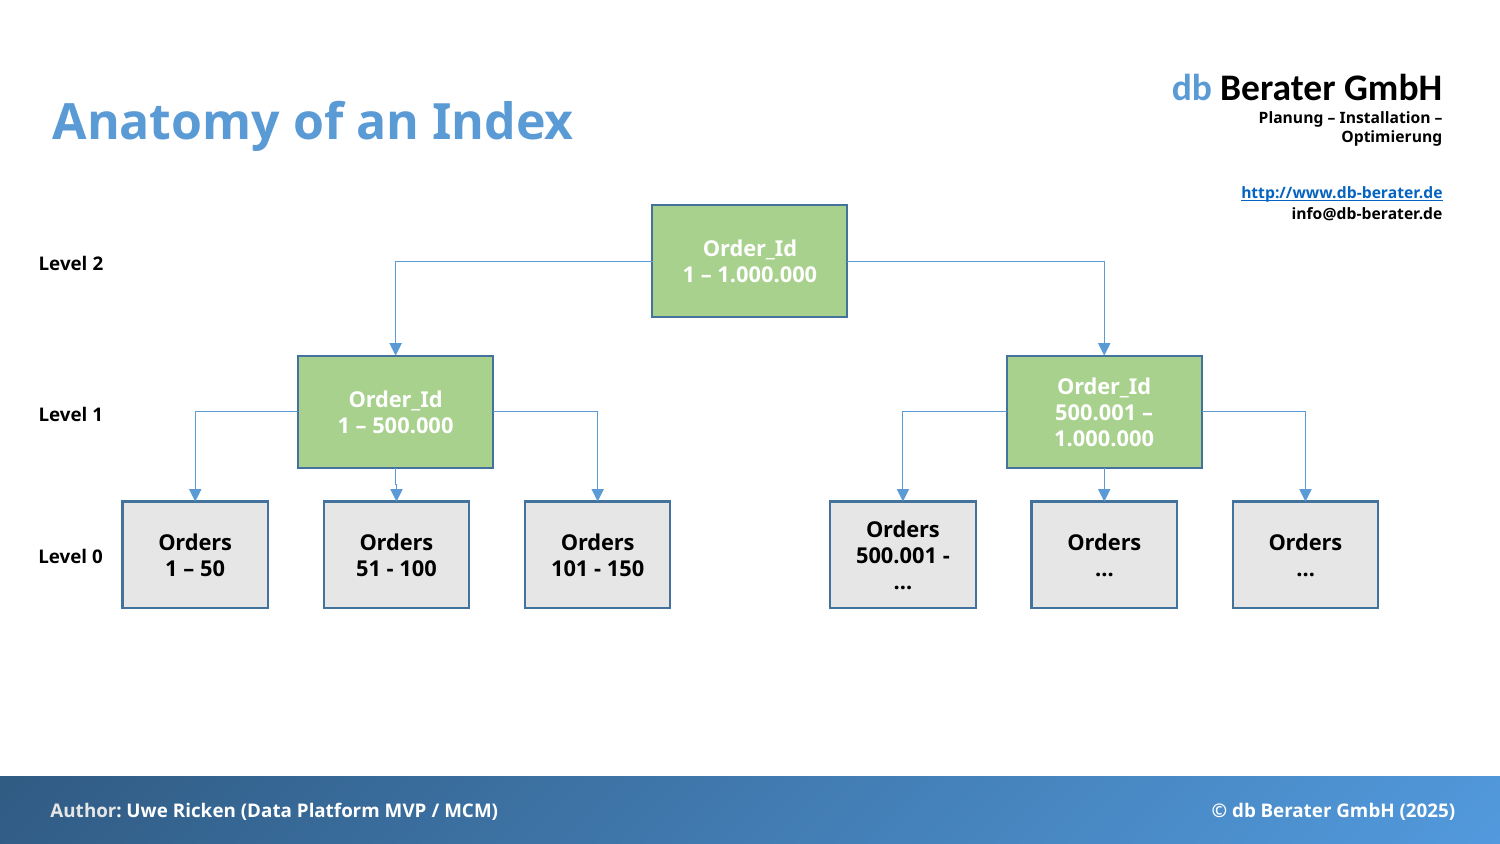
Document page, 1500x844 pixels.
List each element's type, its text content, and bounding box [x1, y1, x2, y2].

text_box Level 1 [23, 394, 123, 432]
text_box Orders 51 - 100 [323, 500, 470, 609]
text_box Level 0 [23, 537, 123, 575]
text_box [847, 261, 1105, 356]
text_box Order_Id 1 – 500.000 [297, 355, 494, 469]
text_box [493, 411, 598, 502]
text_box Orders … [1232, 500, 1379, 609]
text_box Orders 500.001 - … [829, 500, 977, 609]
text_box Orders … [1030, 500, 1178, 609]
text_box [195, 411, 299, 502]
text_box Order_Id 1 – 1.000.000 [651, 204, 848, 318]
text_box Level 2 [23, 244, 121, 282]
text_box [395, 261, 653, 356]
title Anatomy of an Index [41, 54, 1105, 192]
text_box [902, 411, 1007, 502]
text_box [1201, 411, 1306, 502]
text_box Orders 101 - 150 [524, 500, 671, 609]
text_box Order_Id 500.001 – 1.000.000 [1006, 355, 1203, 469]
text_box Orders 1 – 50 [121, 500, 269, 609]
